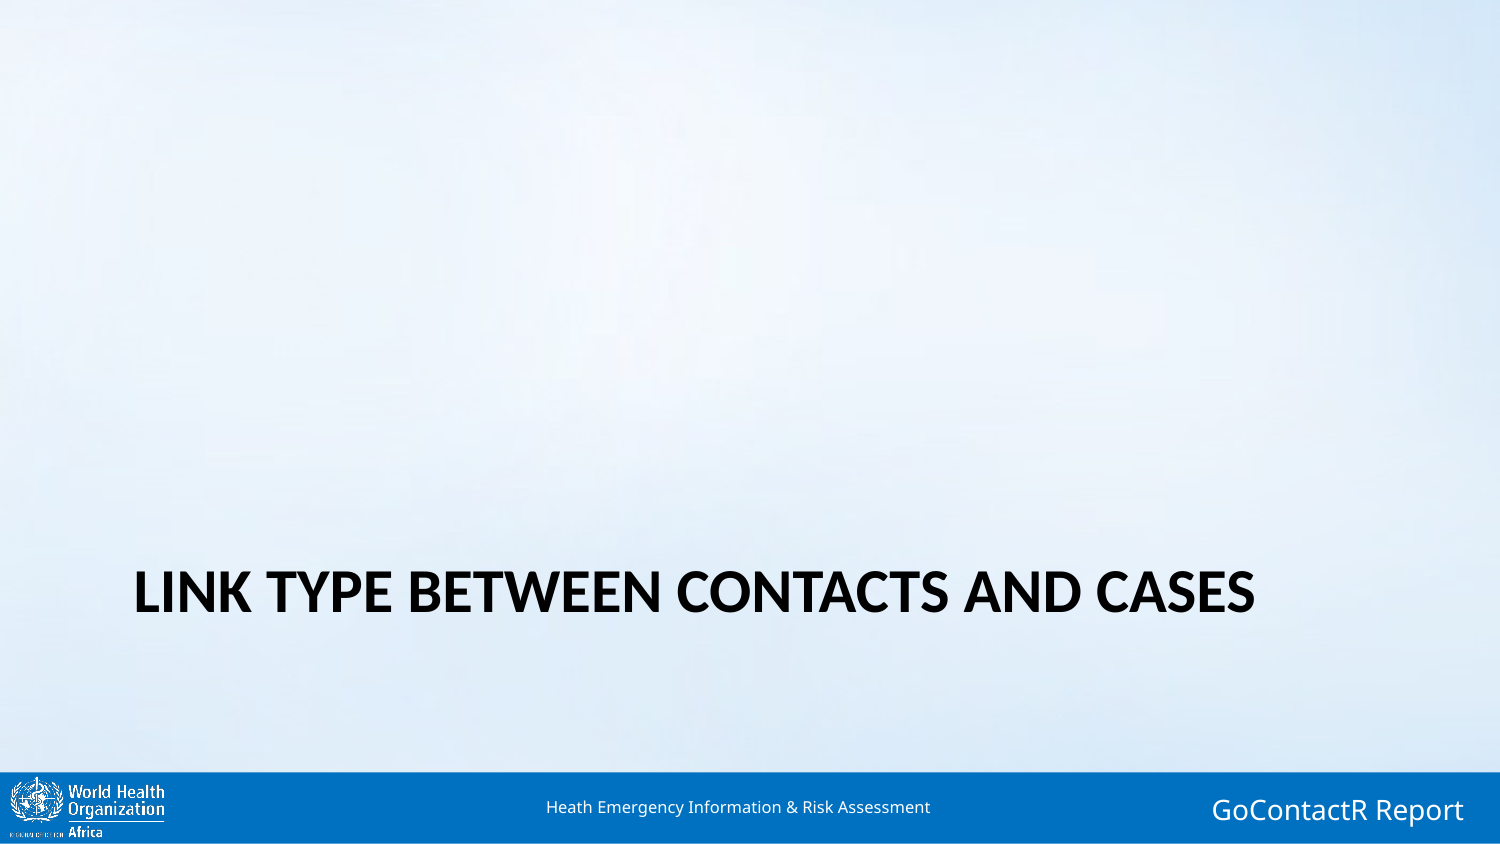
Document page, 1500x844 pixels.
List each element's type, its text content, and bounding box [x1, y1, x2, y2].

picture [0, 0, 1500, 772]
picture [7, 775, 166, 839]
title Link type between contacts and cases [118, 542, 1394, 710]
